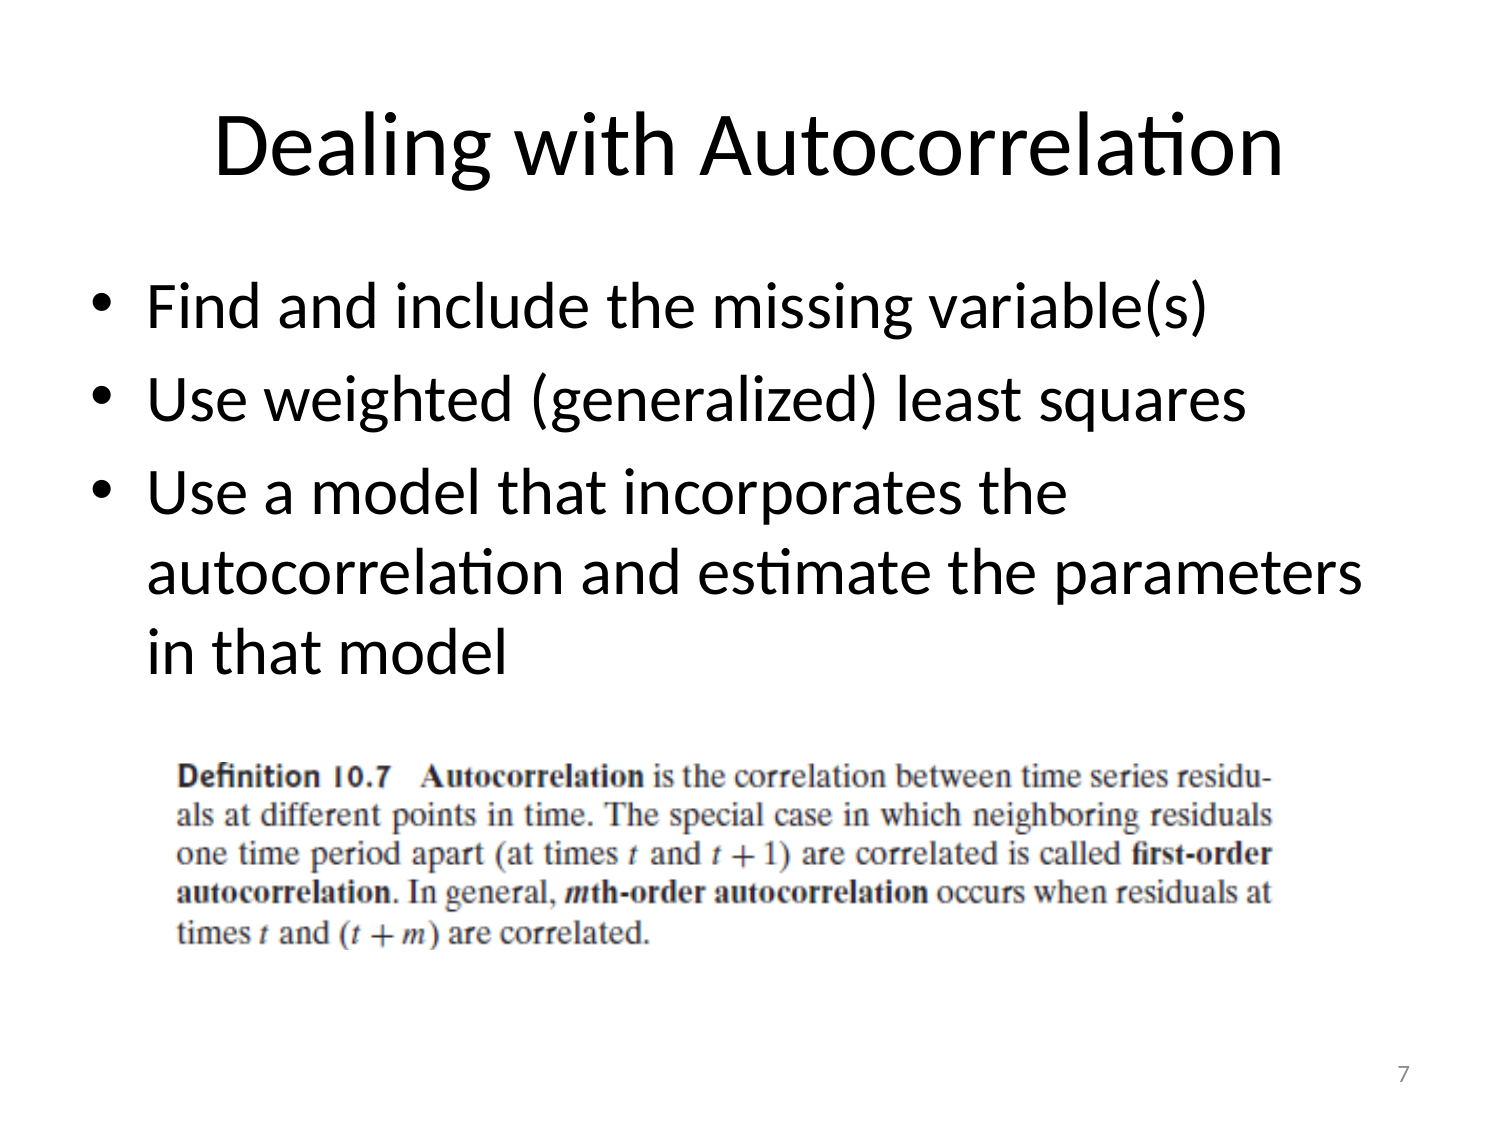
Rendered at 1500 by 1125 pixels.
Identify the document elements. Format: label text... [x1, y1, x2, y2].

title Dealing with Autocorrelation [75, 45, 1425, 233]
picture [174, 762, 1289, 951]
list Find and include the missing variable(s) Use weighted (generalized) least squares Use a model that incorporates the autocorrelation and estimate the parameters in that model [75, 253, 1425, 997]
slide_number 7 [1074, 1042, 1425, 1103]
